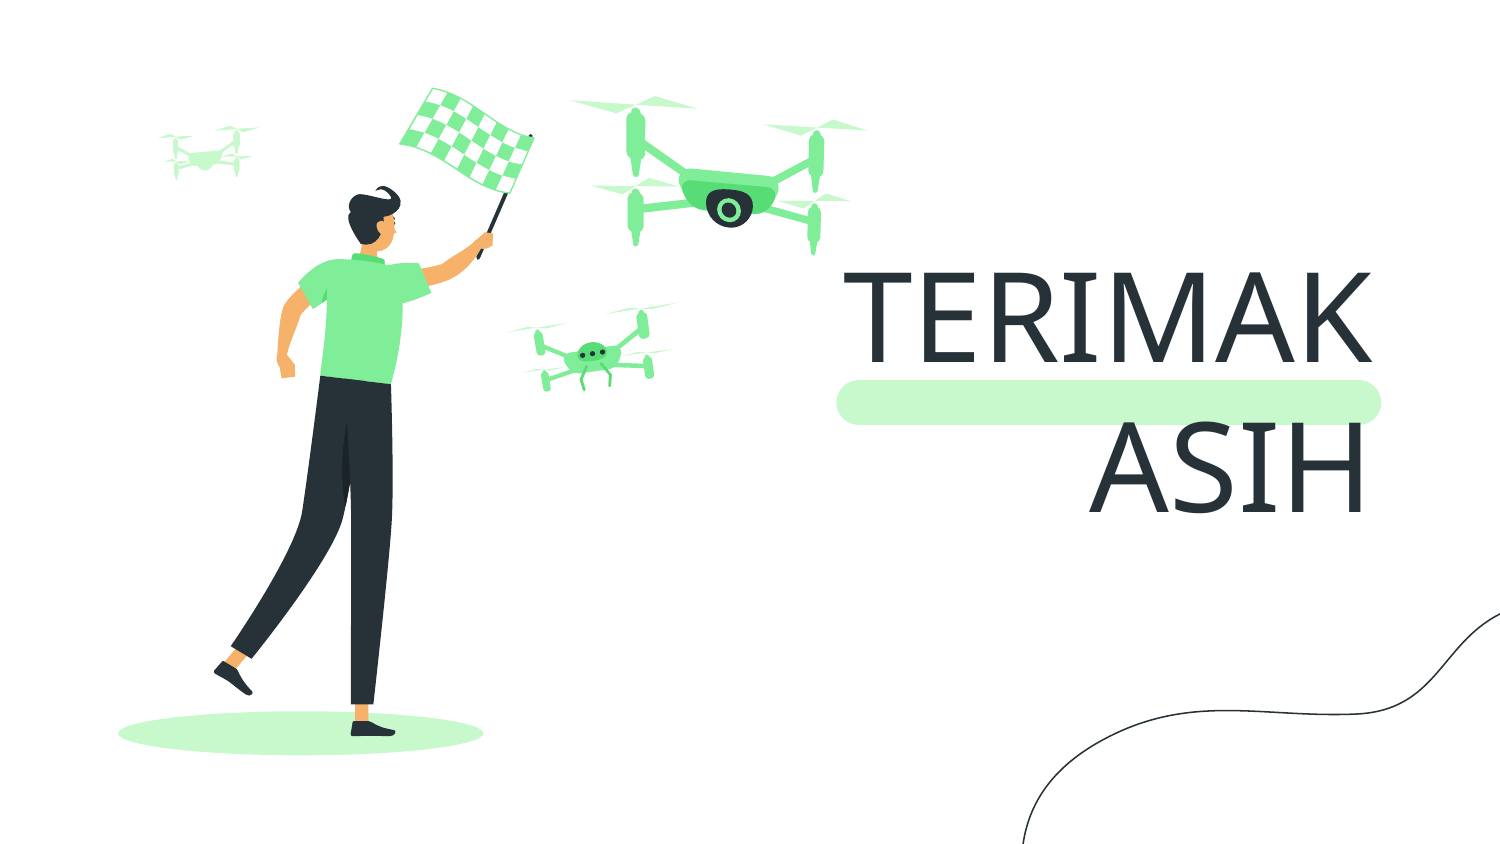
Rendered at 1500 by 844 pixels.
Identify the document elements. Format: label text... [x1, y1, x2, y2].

text_box [825, 193, 851, 202]
title TERIMAKASIH [825, 296, 1389, 479]
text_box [117, 87, 821, 756]
text_box [825, 119, 868, 131]
